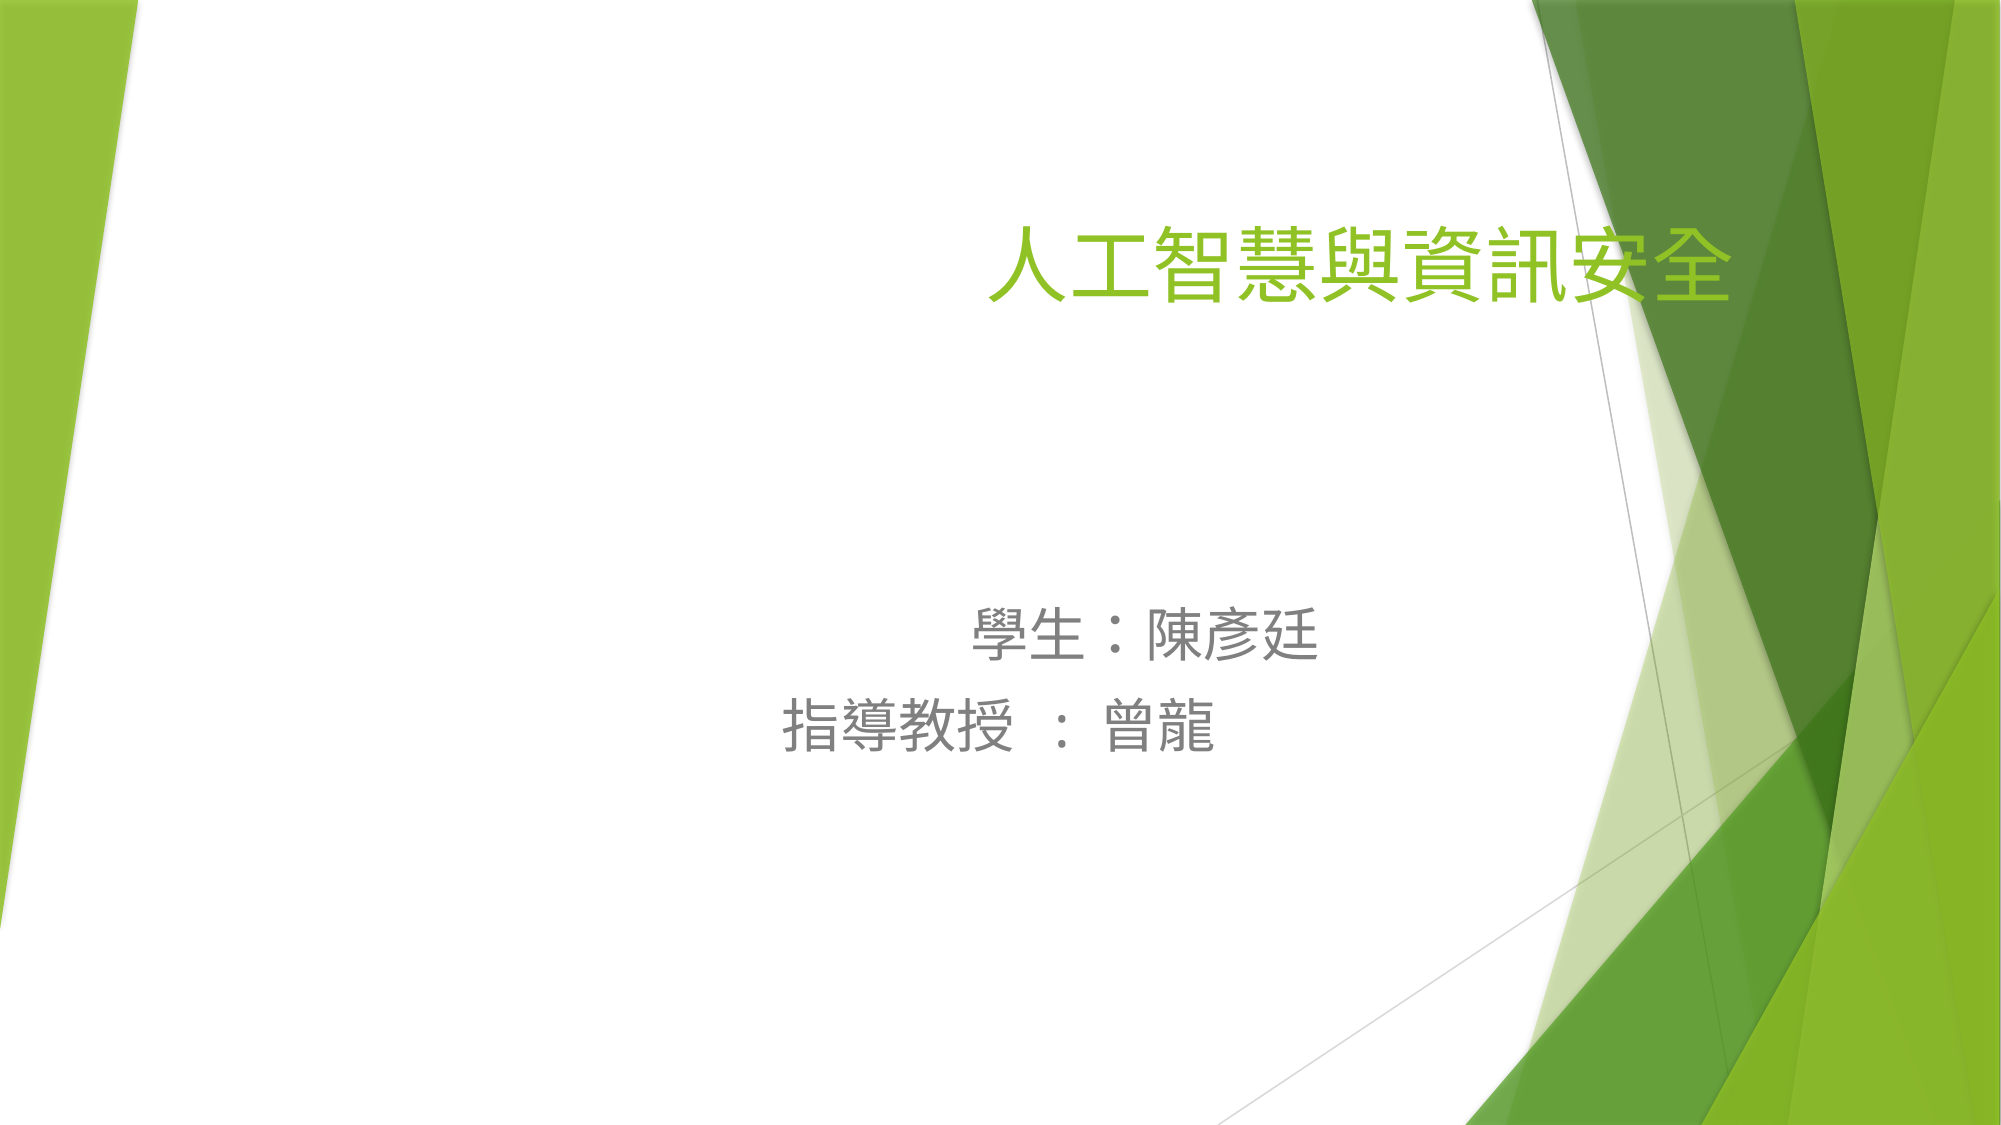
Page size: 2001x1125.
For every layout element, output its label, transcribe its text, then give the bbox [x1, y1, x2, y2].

title 人工智慧與資訊安全 [249, 184, 1750, 321]
subtitle 學生：陳彥廷 指導教授 : 曾龍 [249, 590, 1335, 863]
